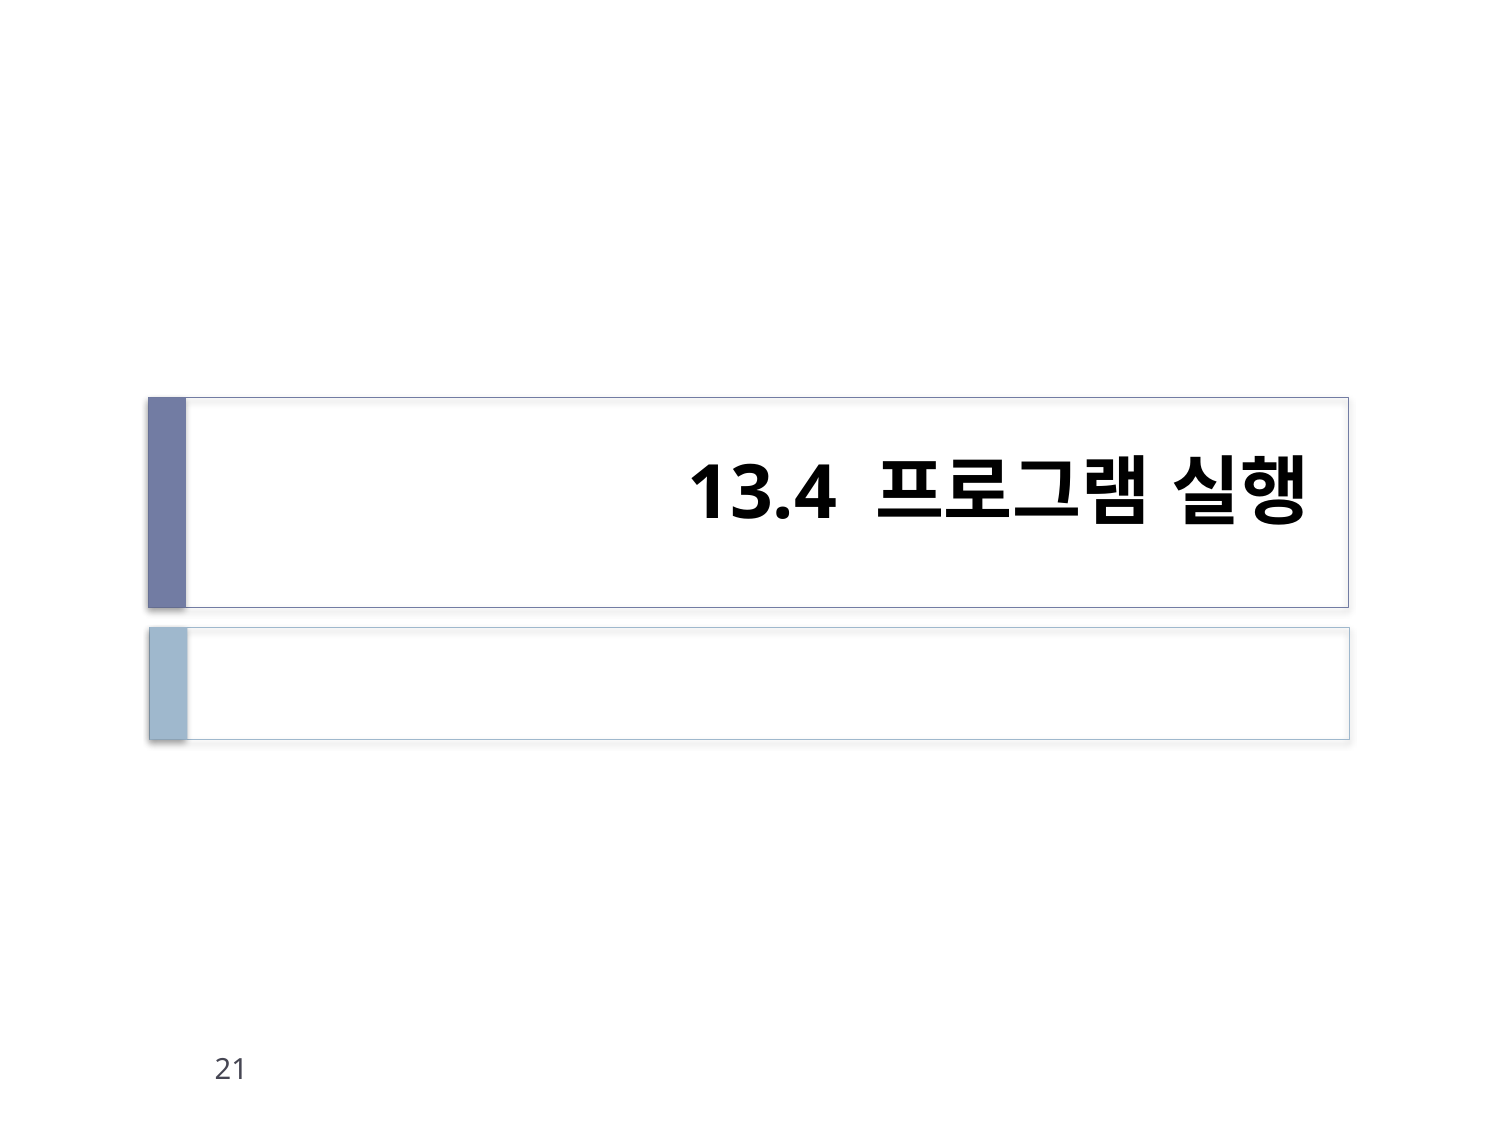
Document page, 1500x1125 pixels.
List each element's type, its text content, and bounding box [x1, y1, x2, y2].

title 13.4 프로그램 실행 [200, 436, 1325, 599]
slide_number 21 [199, 1042, 400, 1103]
